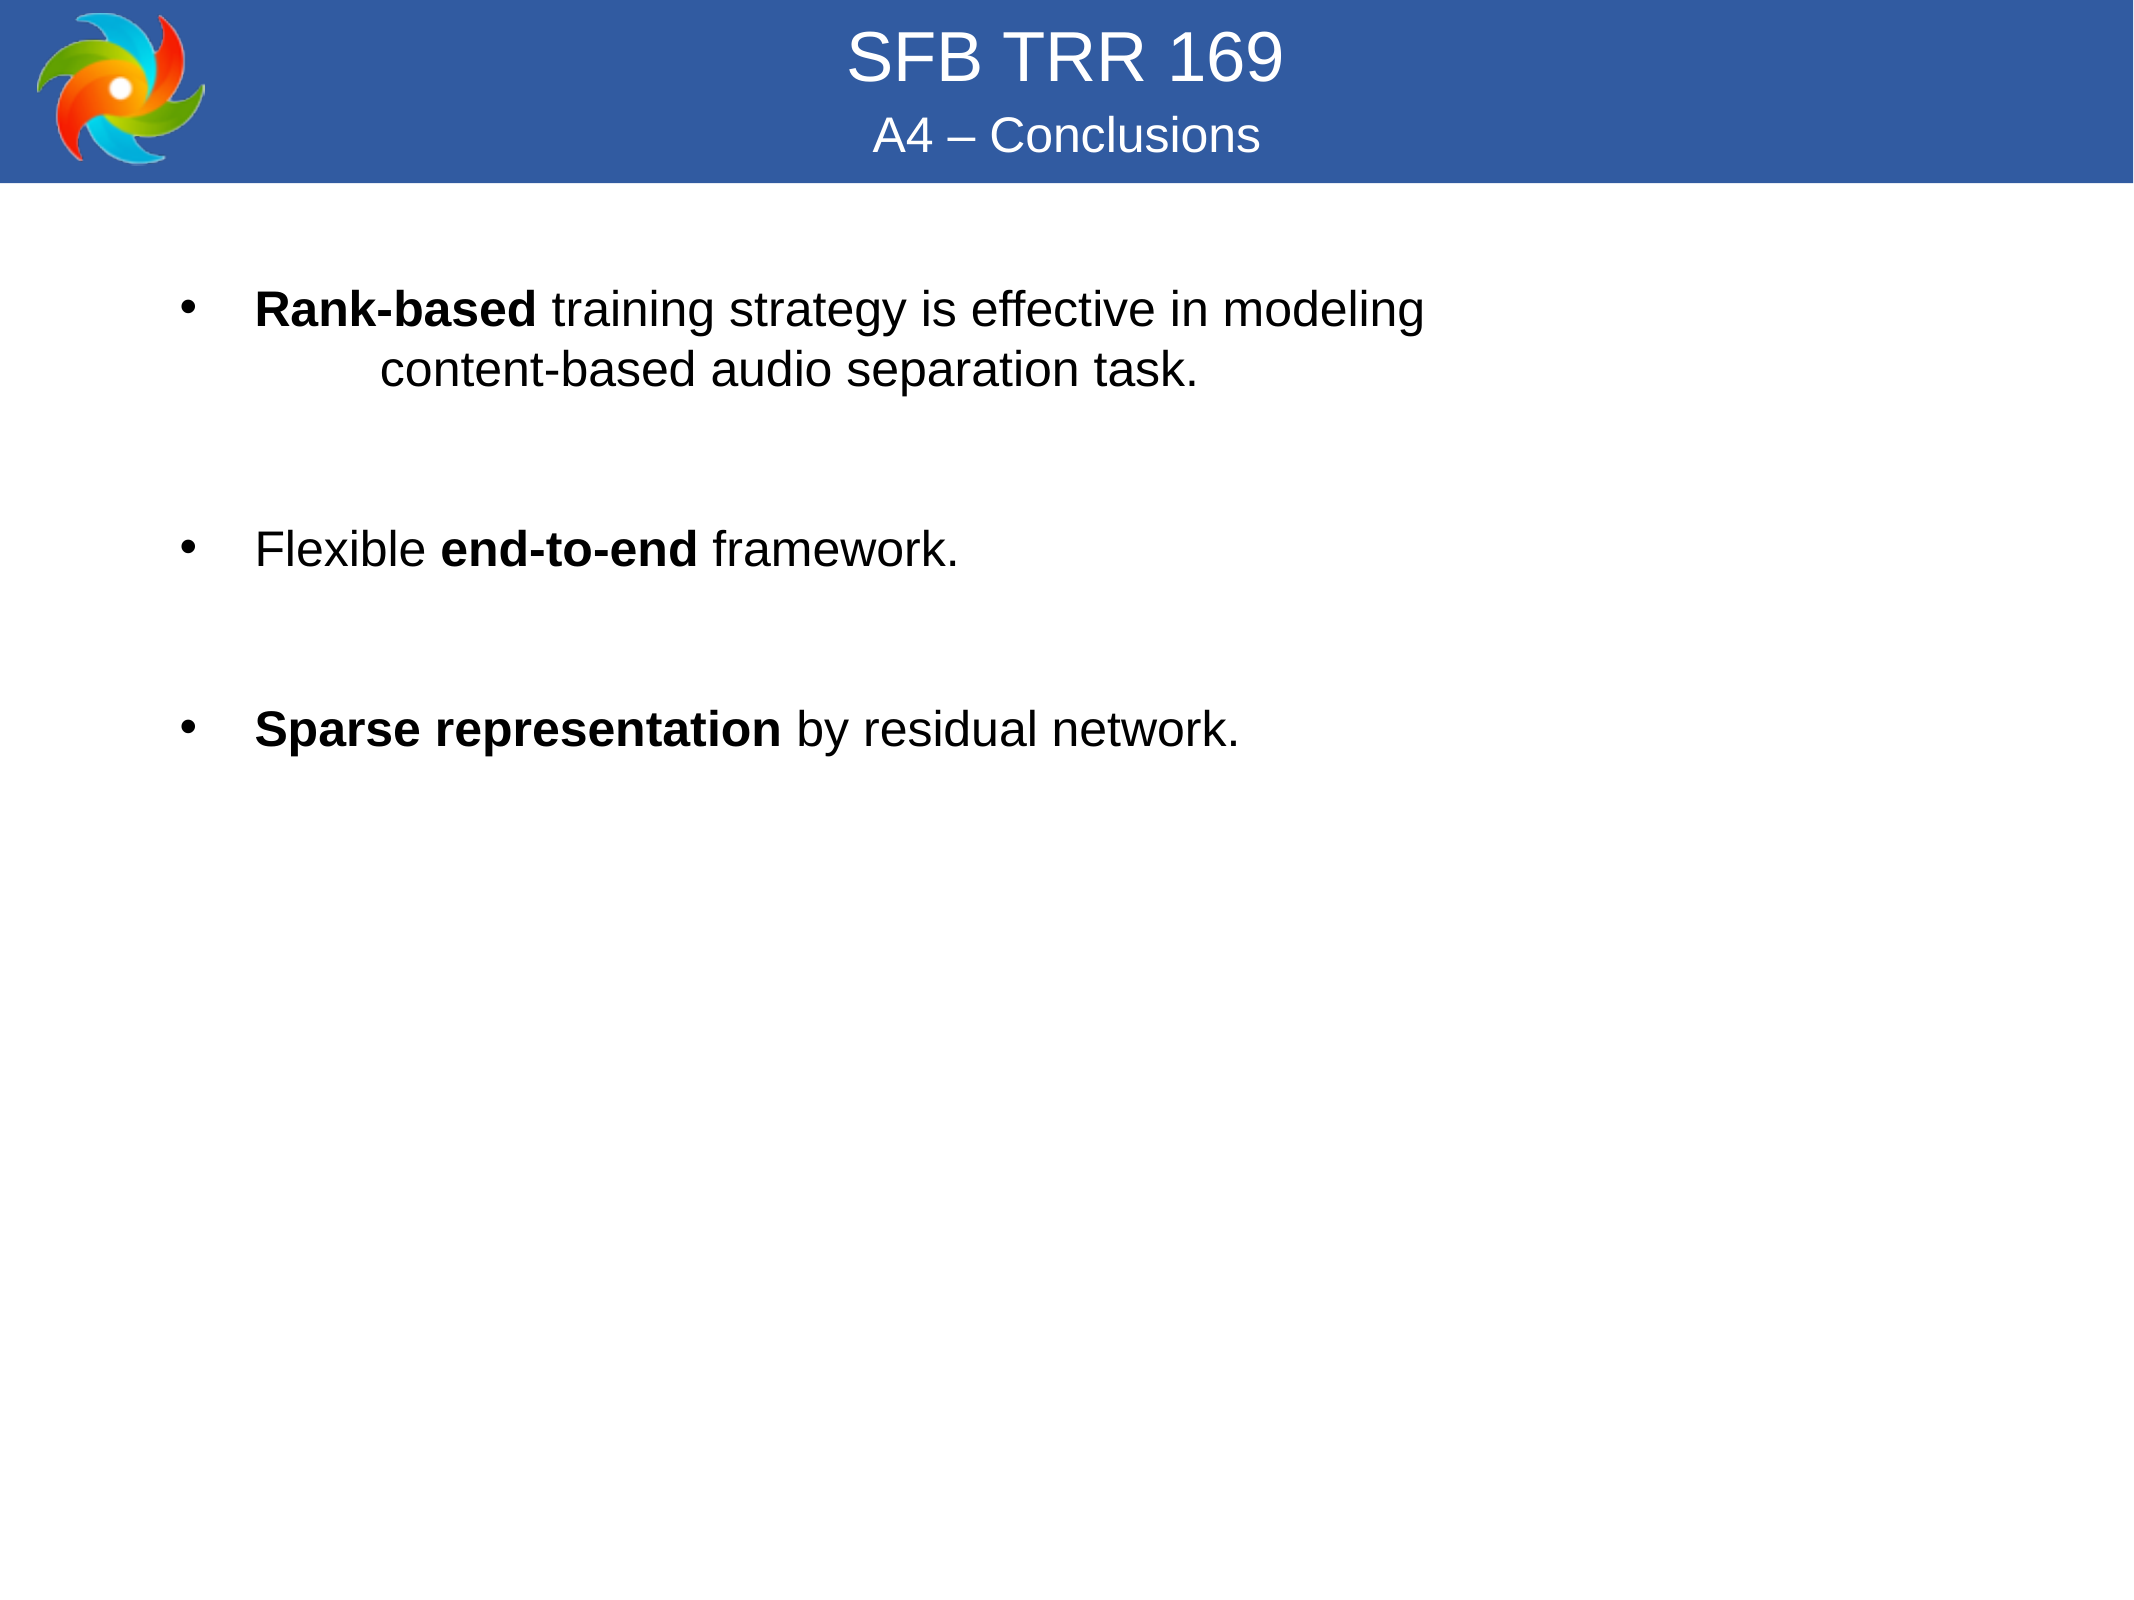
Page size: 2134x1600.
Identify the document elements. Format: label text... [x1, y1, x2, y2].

picture [37, 13, 205, 166]
text_box Rank-based training strategy is effective in modeling content-based audio separation task. Flexible end-to-end framework. Sparse representation by residual network. [170, 268, 1958, 1497]
text_box A4 – Conclusions [617, 102, 1517, 163]
